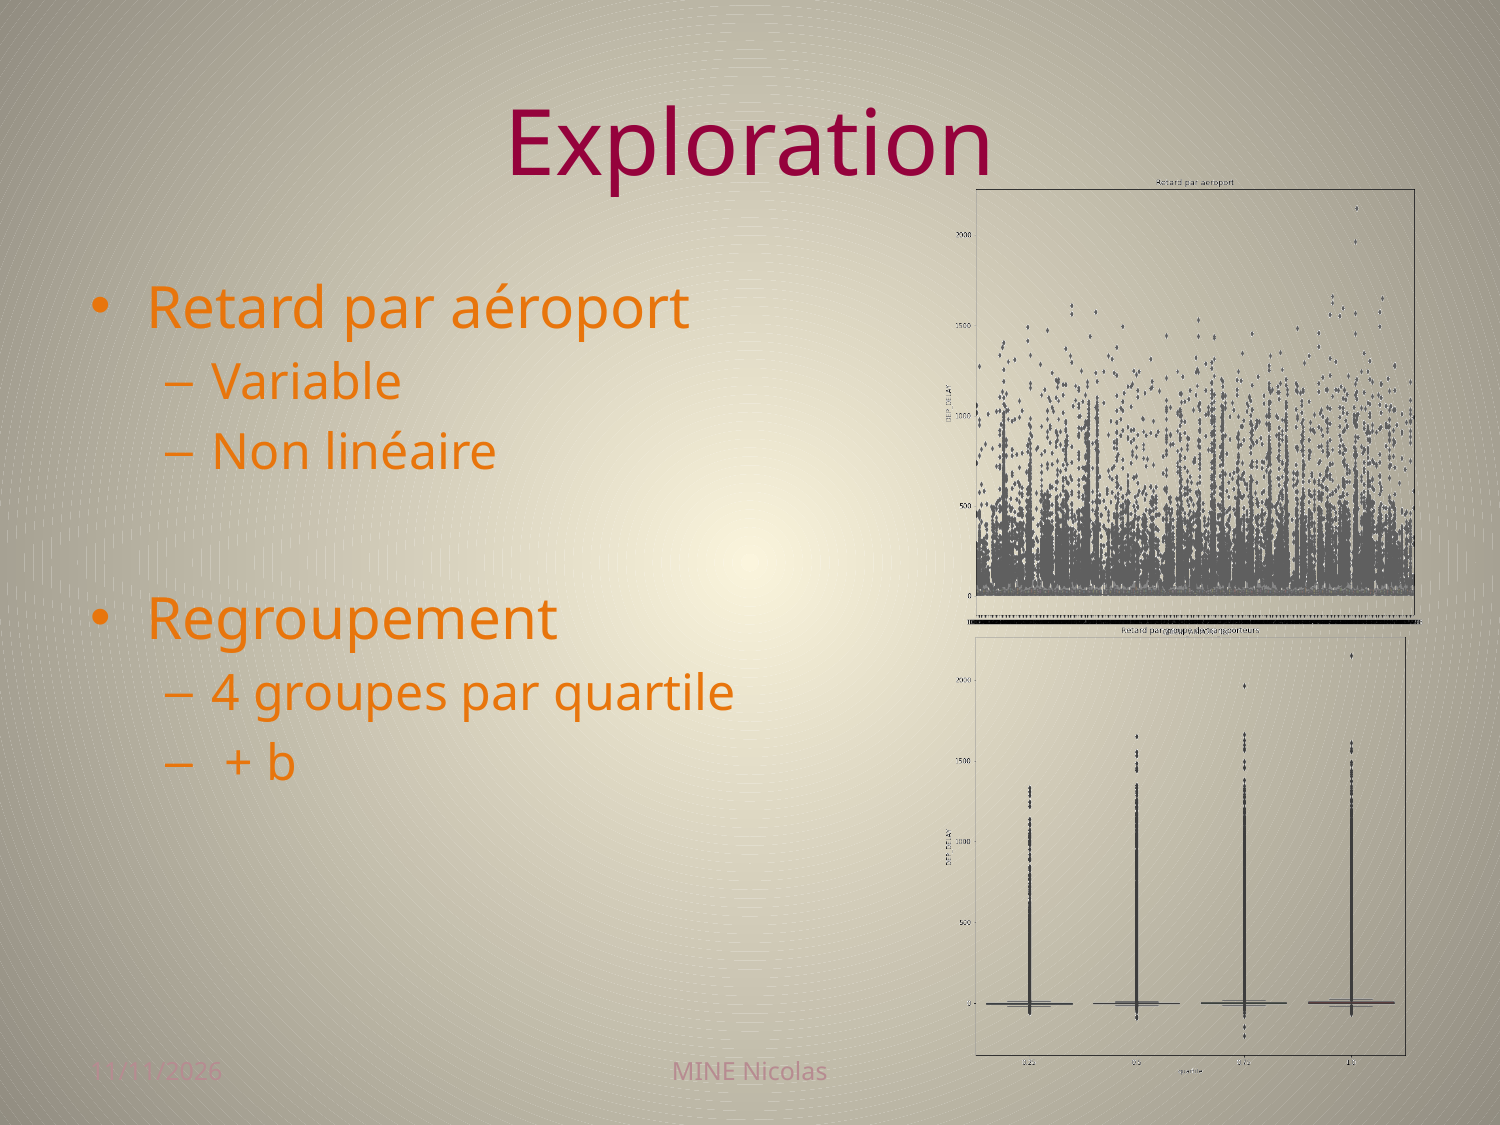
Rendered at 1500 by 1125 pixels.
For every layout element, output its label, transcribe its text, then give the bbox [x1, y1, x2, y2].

picture [936, 172, 1423, 1082]
footer MINE Nicolas [512, 1042, 988, 1103]
title Exploration [75, 45, 1425, 233]
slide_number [75, 1042, 425, 1103]
